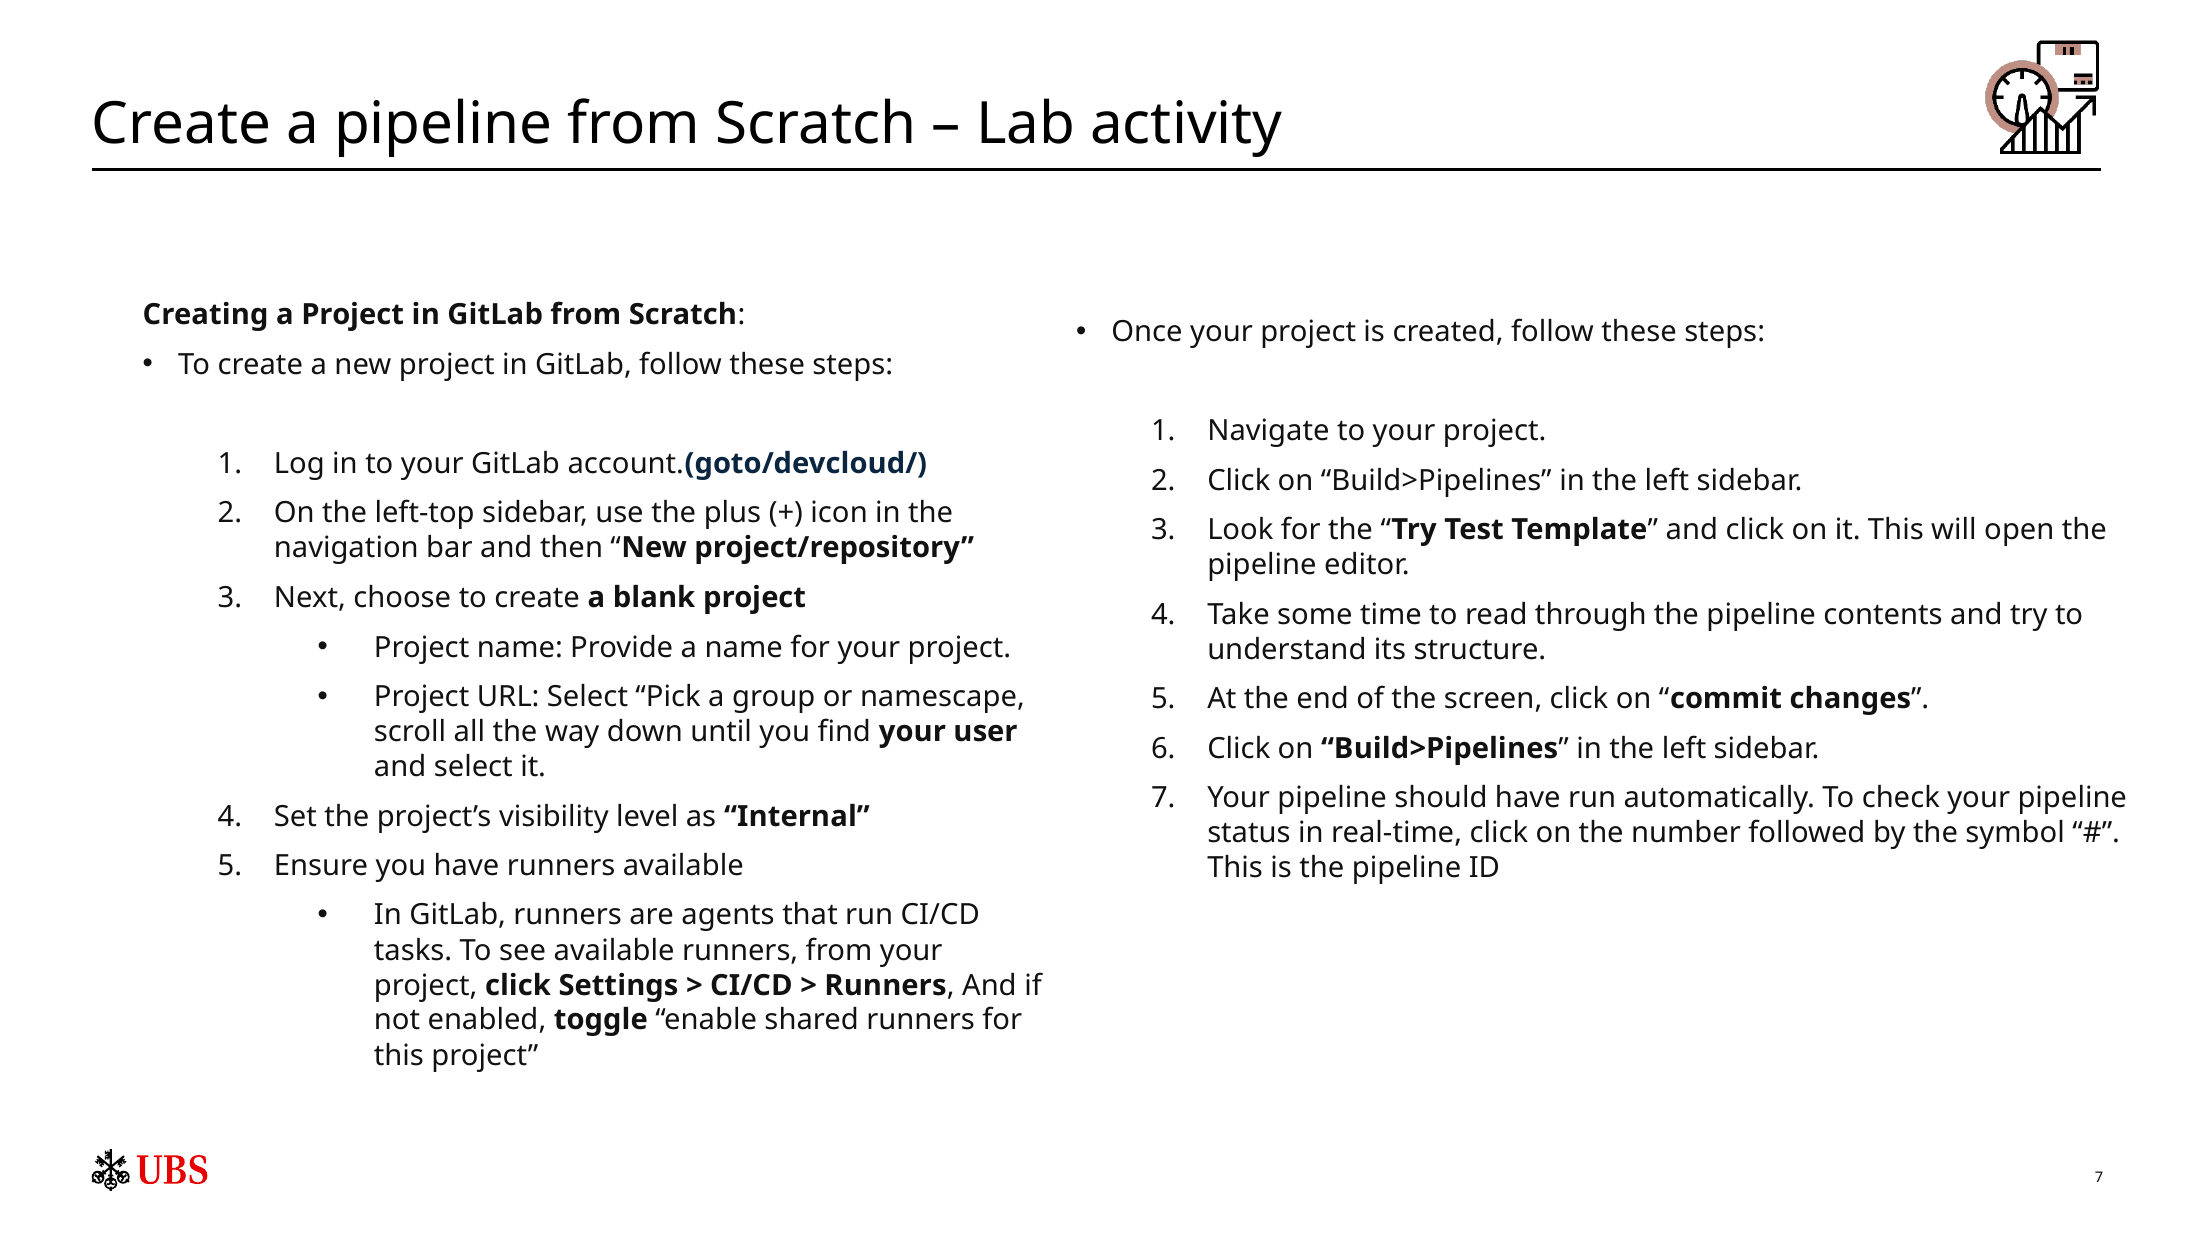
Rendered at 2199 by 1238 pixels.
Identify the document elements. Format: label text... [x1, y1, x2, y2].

picture [1983, 38, 2101, 156]
title Create a pipeline from Scratch – Lab activity [91, 0, 2102, 155]
text_box Creating a Project in GitLab from Scratch: To create a new project in GitLab, follow these steps: Log in to your GitLab account.(goto/devcloud/) On the left-top sidebar, use the plus (+) icon in the navigation bar and then “New project/repository” Next, choose to create a blank project Project name: Provide a name for your project. Project URL: Select “Pick a group or namescape, scroll all the way down until you find your user and select it. Set the project’s visibility level as “Internal” Ensure you have runners available In GitLab, runners are agents that run CI/CD tasks. To see available runners, from your project, click Settings > CI/CD > Runners, And if not enabled, toggle “enable shared runners for this project” [127, 288, 1062, 1079]
text_box Once your project is created, follow these steps: Navigate to your project. Click on “Build>Pipelines” in the left sidebar. Look for the “Try Test Template” and click on it. This will open the pipeline editor. Take some time to read through the pipeline contents and try to understand its structure. At the end of the screen, click on “commit changes”. Click on “Build>Pipelines” in the left sidebar. Your pipeline should have run automatically. To check your pipeline status in real-time, click on the number followed by the symbol “#”. This is the pipeline ID [1061, 305, 2162, 892]
